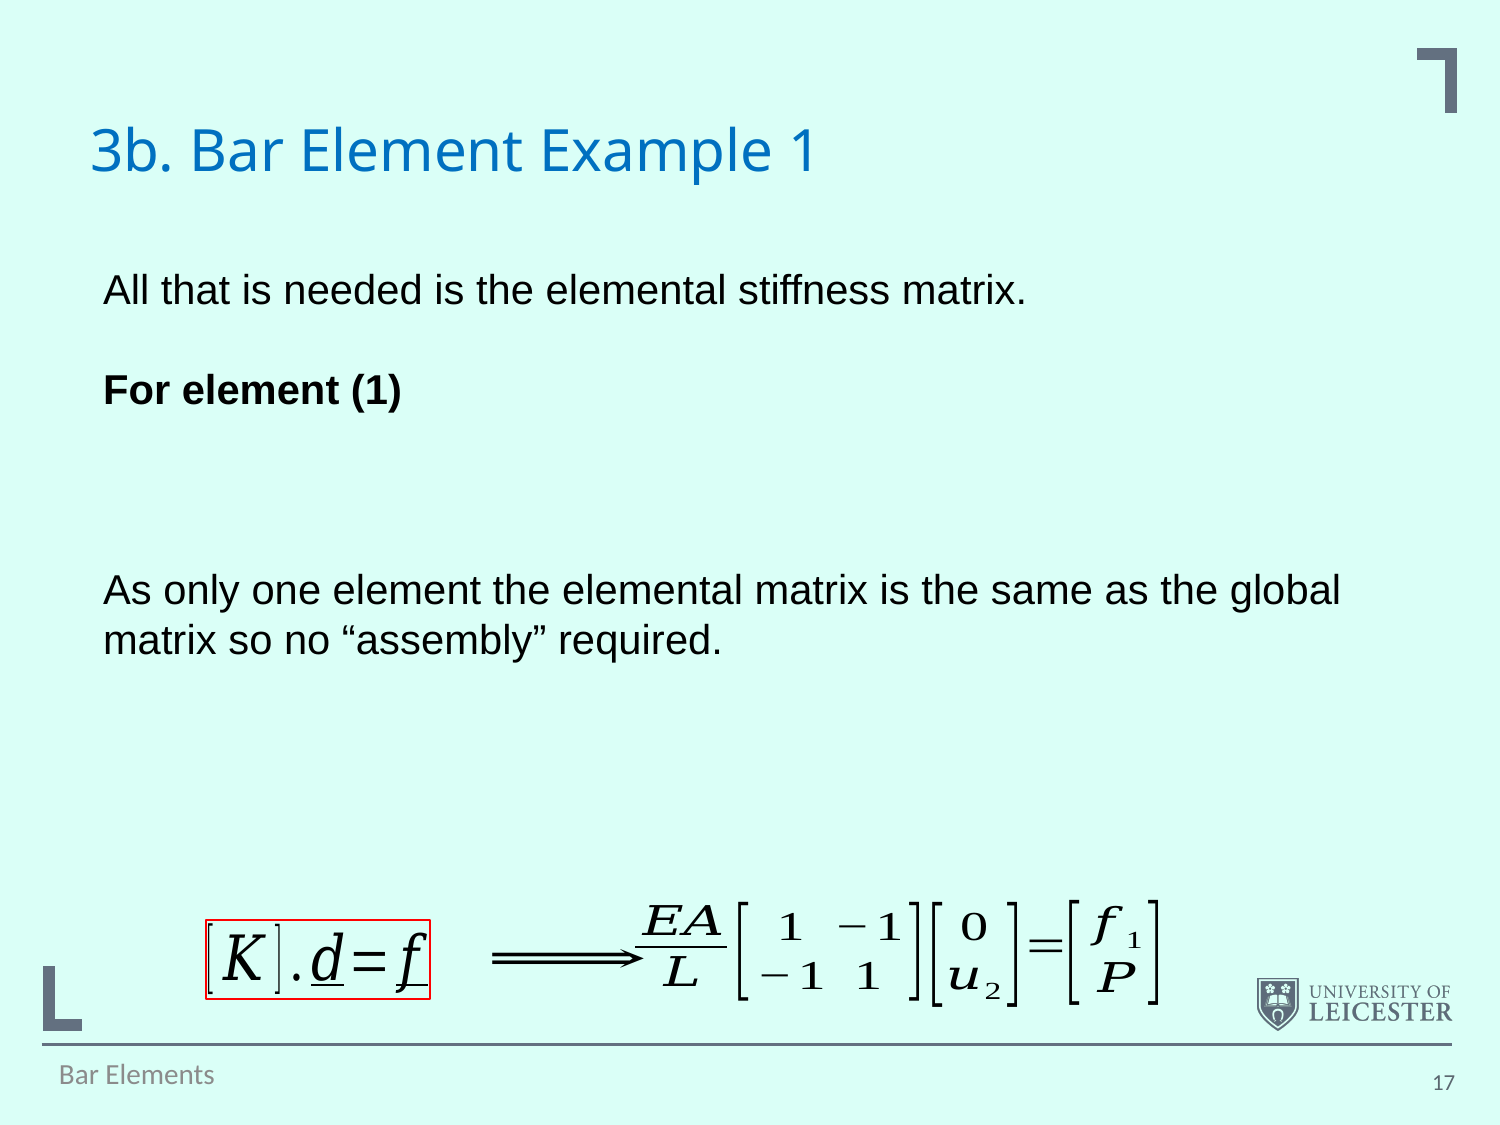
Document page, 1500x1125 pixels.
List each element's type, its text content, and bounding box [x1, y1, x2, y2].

title 3b. Bar Element Example 1 [75, 90, 1425, 216]
footer Bar Elements [43, 1042, 1258, 1103]
slide_number 17 [1411, 1051, 1471, 1112]
